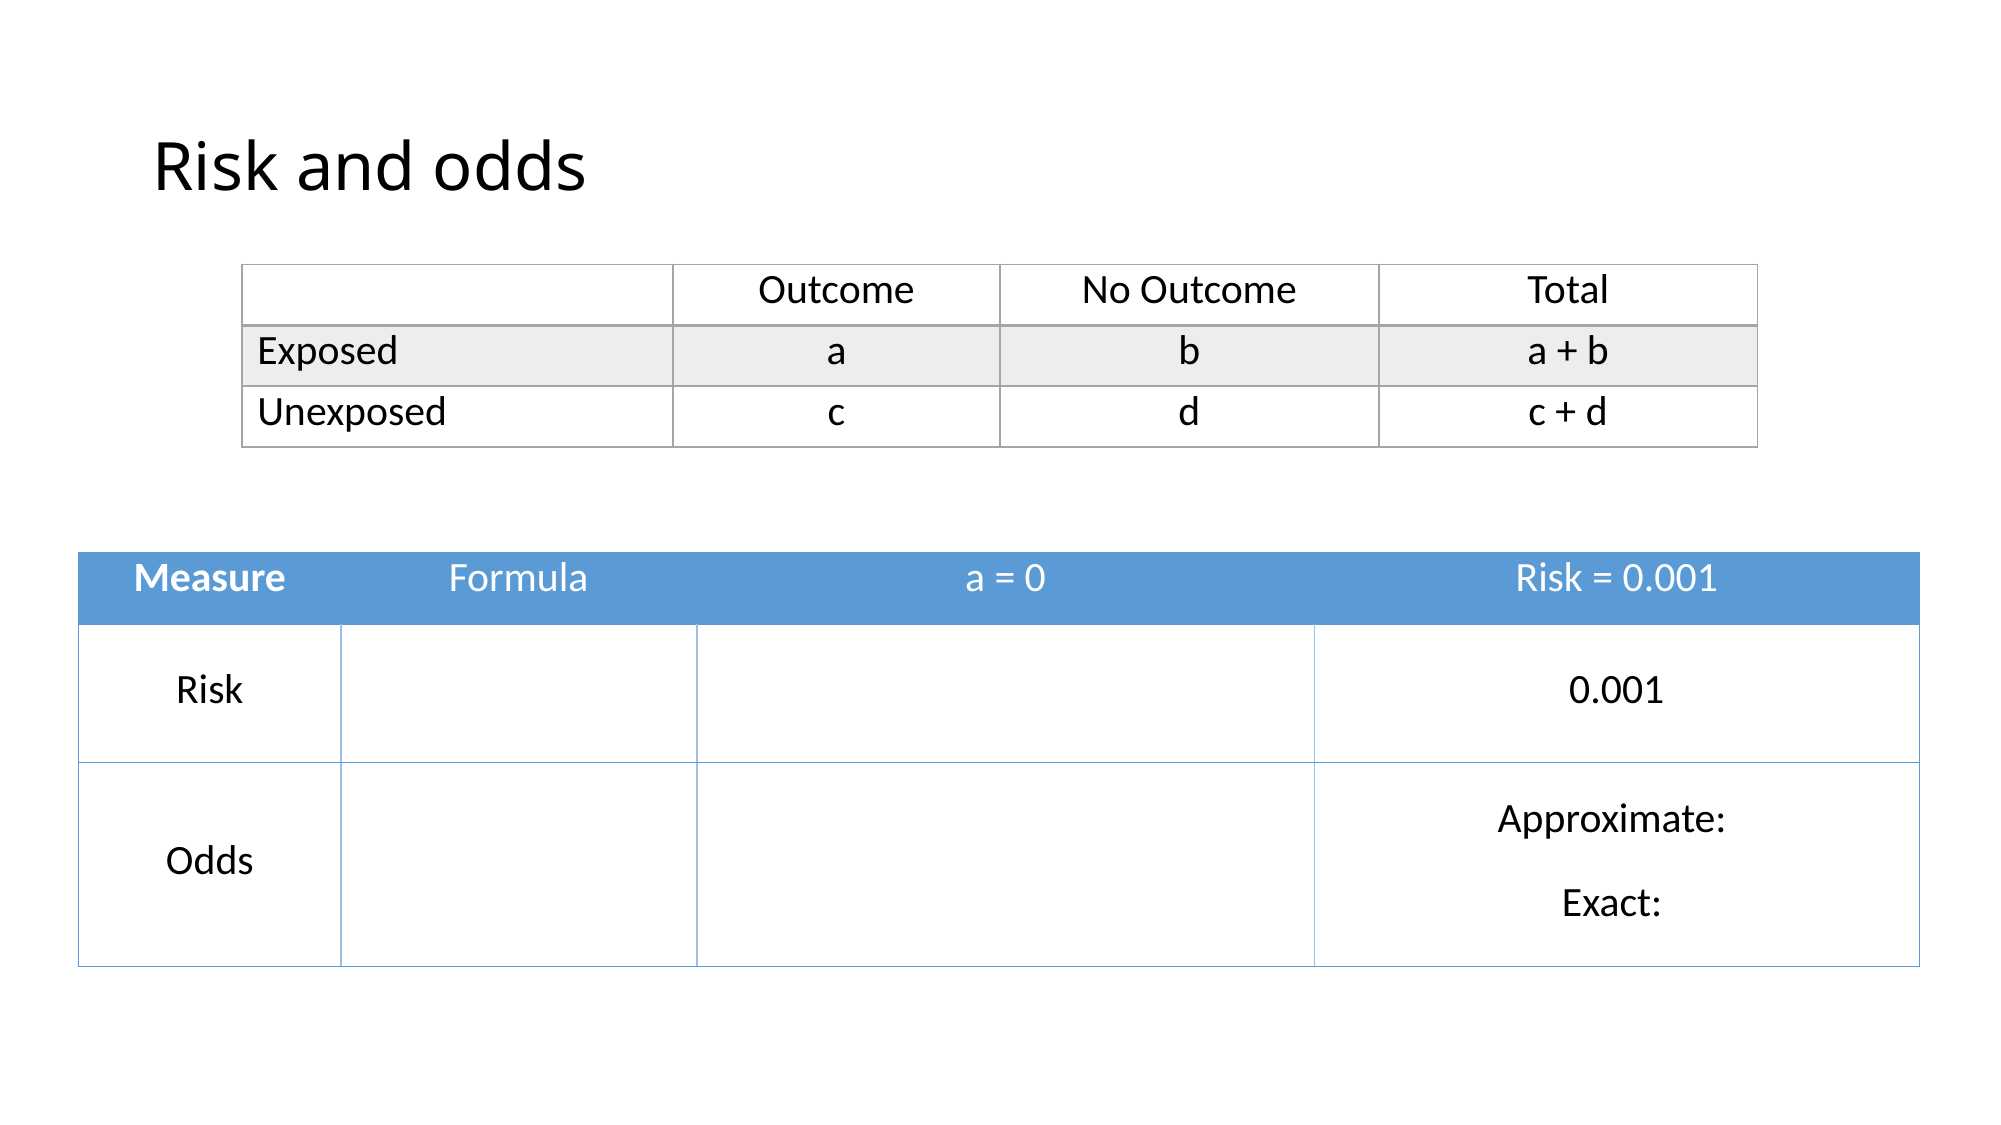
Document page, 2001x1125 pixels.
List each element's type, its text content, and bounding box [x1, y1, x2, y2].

table_header [243, 265, 672, 324]
table_cell a [674, 327, 999, 385]
table_cell Unexposed [243, 387, 672, 446]
table_cell d [1001, 387, 1378, 446]
table_cell c + d [1380, 387, 1757, 446]
table_cell a + b [1380, 327, 1757, 385]
table_cell b [1001, 327, 1378, 385]
table_cell c [674, 387, 999, 446]
table_cell Exposed [243, 327, 672, 385]
table_header Total [1380, 265, 1757, 324]
table_header Outcome [674, 265, 999, 324]
title Risk and odds [137, 59, 1863, 278]
table_header No Outcome [1001, 265, 1378, 324]
